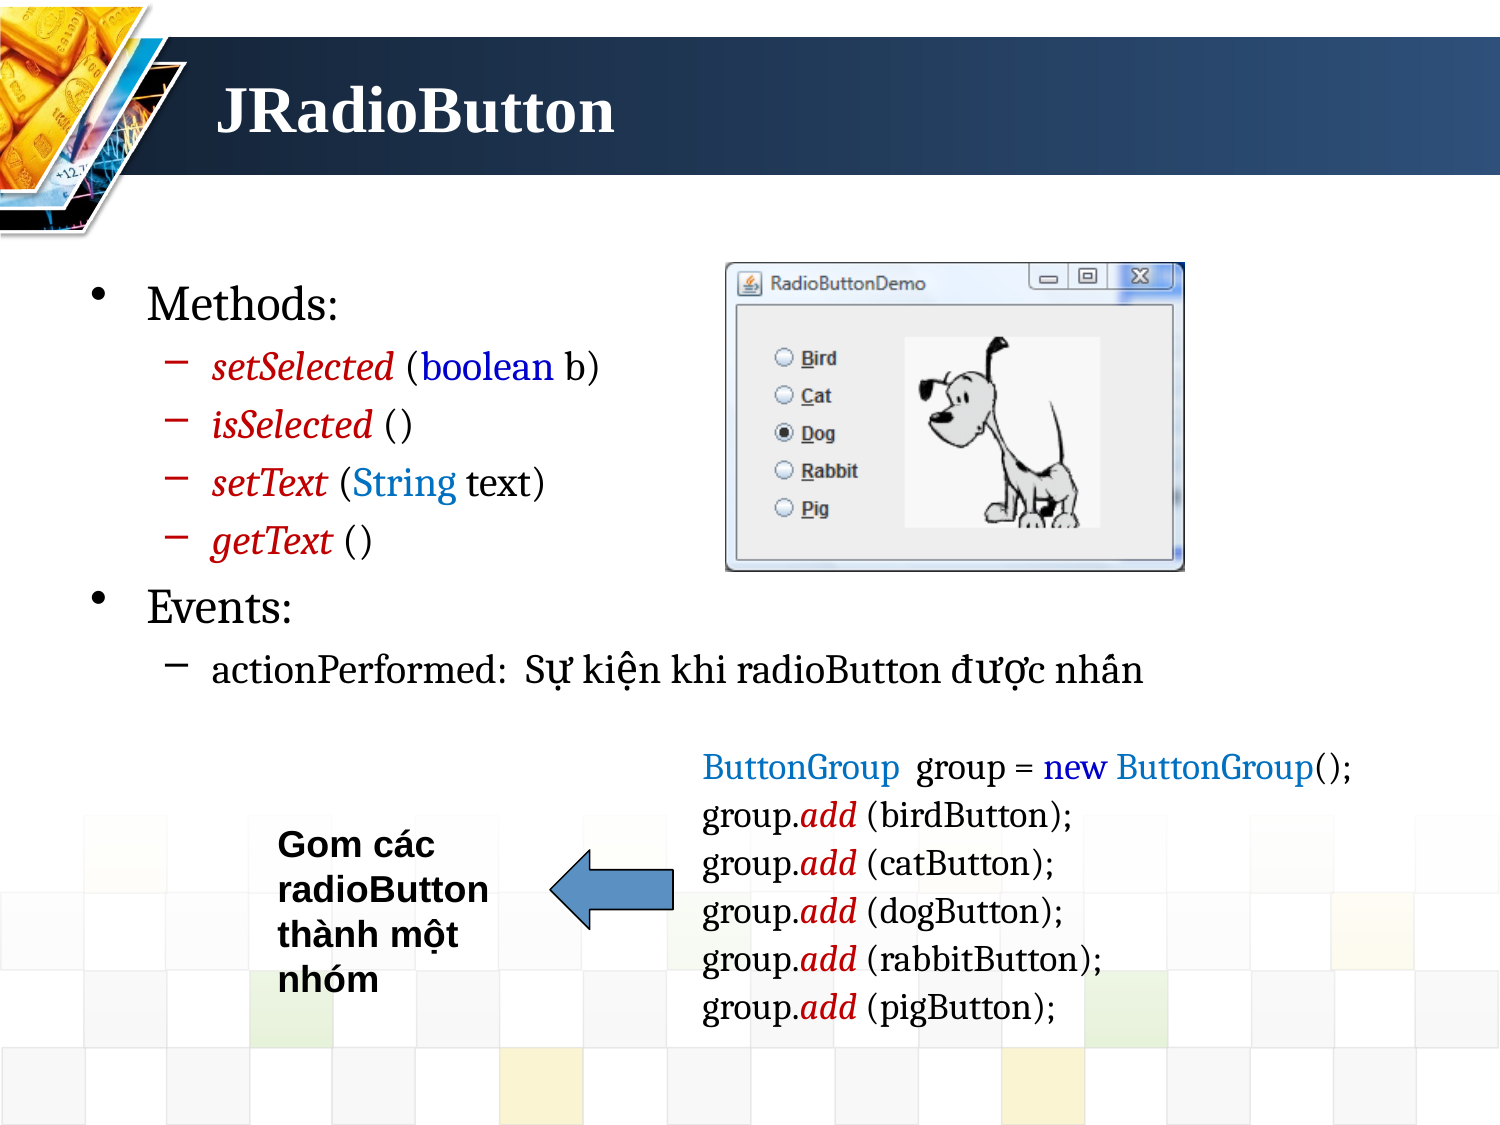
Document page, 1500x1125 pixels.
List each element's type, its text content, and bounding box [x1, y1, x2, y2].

title JRadioButton [200, 37, 1413, 175]
list Methods: setSelected (boolean b) isSelected () setText (String text) getText () Events: actionPerformed: Sự kiện khi radioButton được nhấn [75, 262, 1425, 1038]
picture [0, 0, 190, 243]
picture [724, 262, 1185, 573]
text_box ButtonGroup group = new ButtonGroup(); group.add (birdButton); group.add (catButton); group.add (dogButton); group.add (rabbitButton); group.add (pigButton); [687, 731, 1438, 1035]
text_box Gom các radioButton thành một nhóm [262, 812, 538, 1008]
text_box [549, 849, 673, 930]
